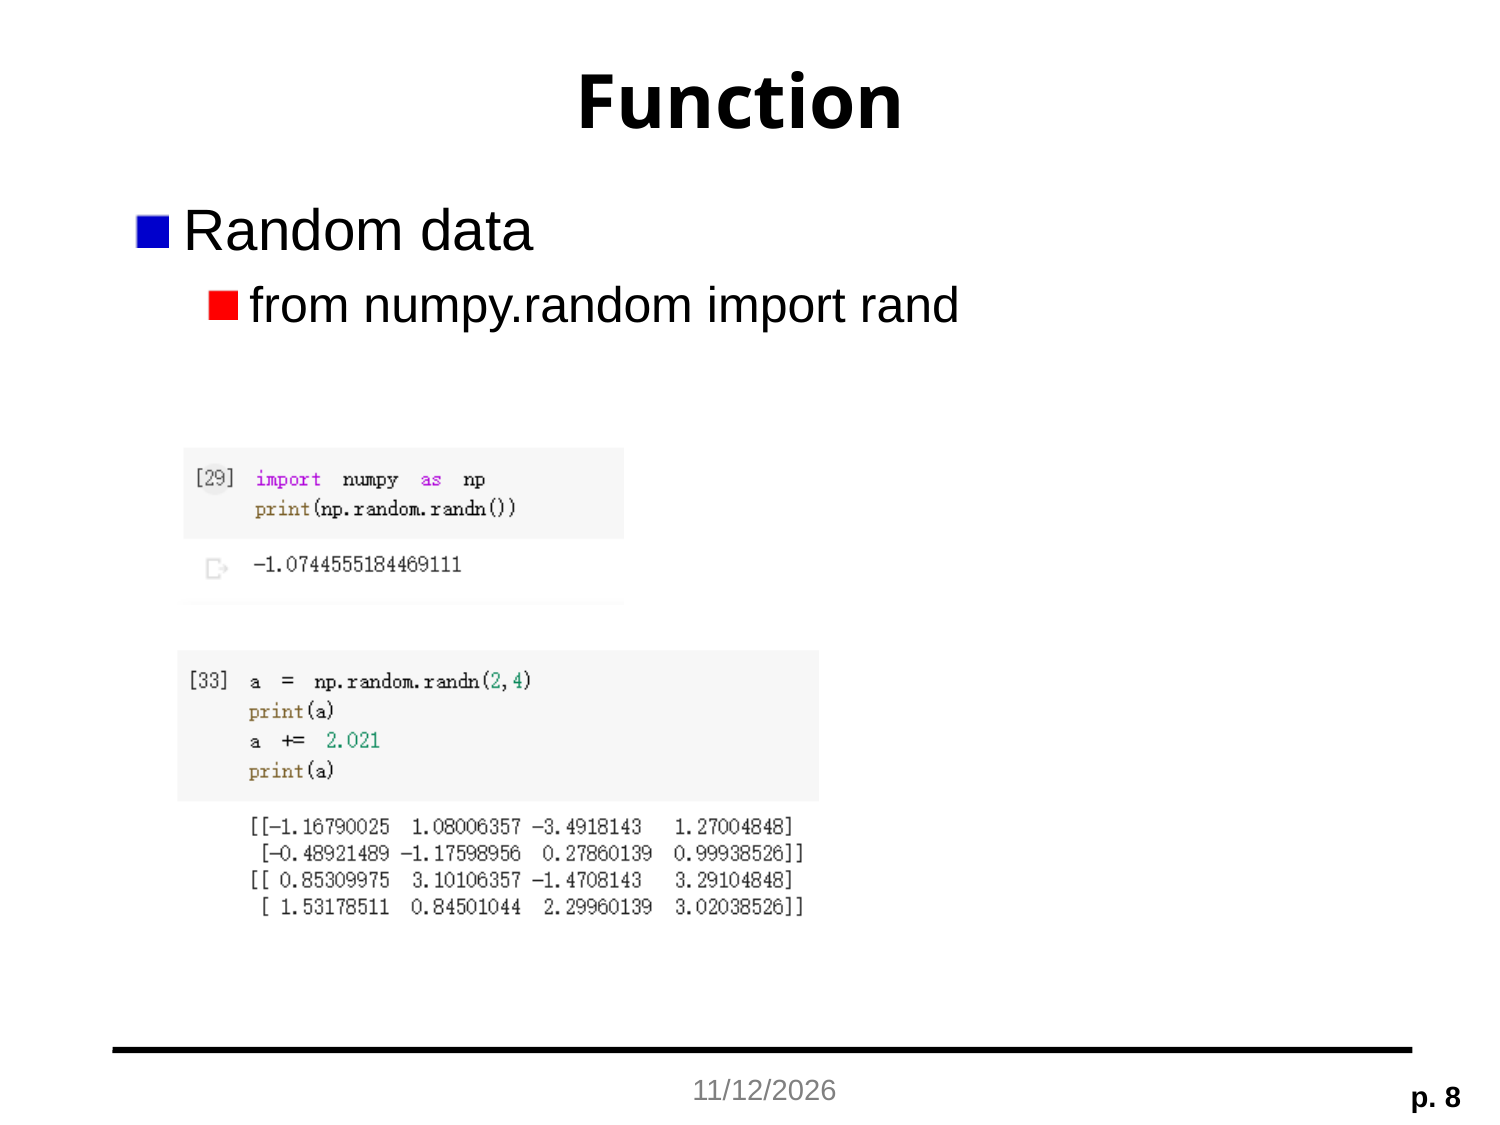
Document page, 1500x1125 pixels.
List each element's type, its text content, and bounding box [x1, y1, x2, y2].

slide_number p. 8 [1163, 1070, 1477, 1108]
title Function [112, 35, 1388, 161]
picture [202, 284, 238, 320]
picture [172, 445, 624, 605]
picture [127, 206, 169, 248]
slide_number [608, 1070, 921, 1108]
picture [172, 649, 819, 935]
list Random data from numpy.random import rand [112, 184, 1388, 1025]
